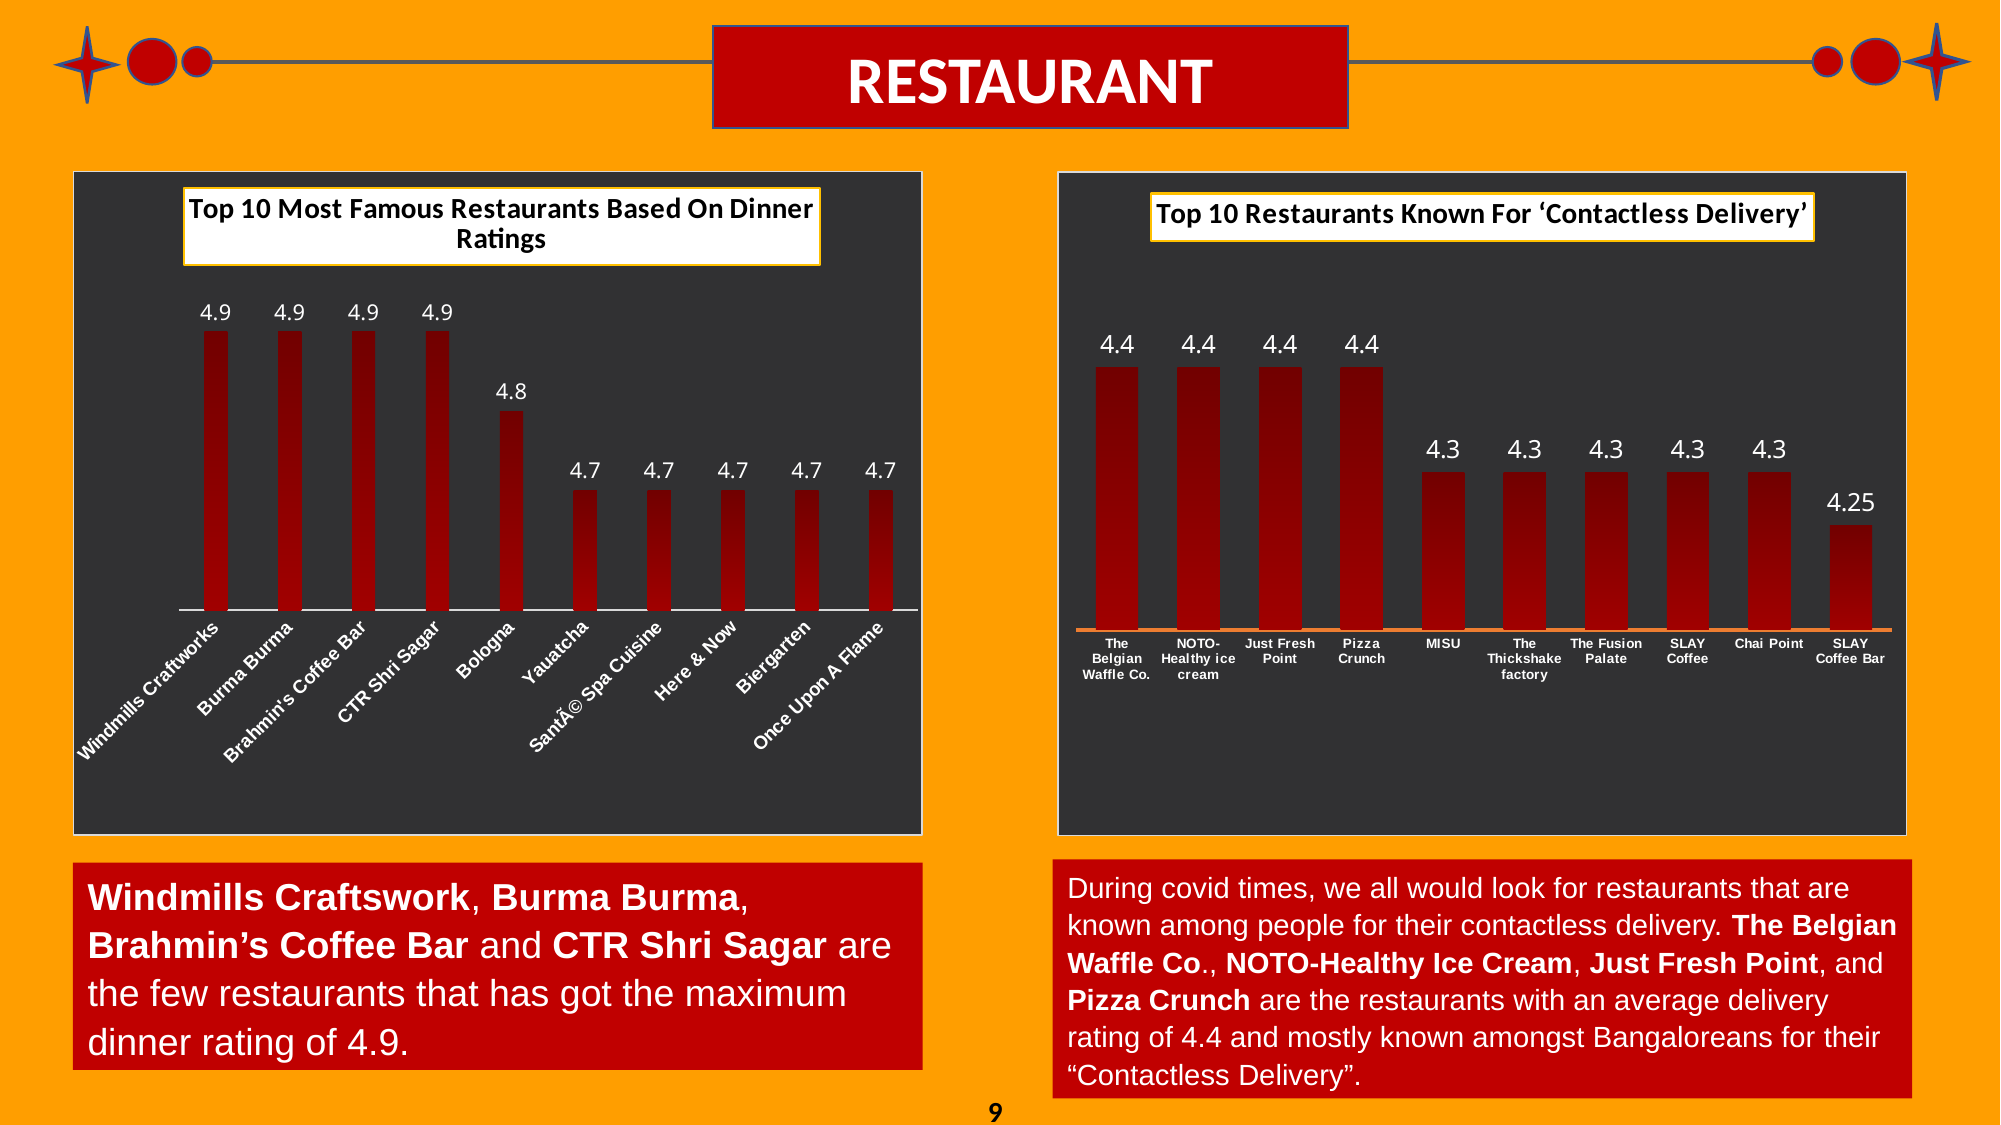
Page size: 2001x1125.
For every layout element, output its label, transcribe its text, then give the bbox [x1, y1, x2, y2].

text_box During covid times, we all would look for restaurants that are known among people for their contactless delivery. The Belgian Waffle Co., NOTO-Healthy Ice Cream, Just Fresh Point, and Pizza Crunch are the restaurants with an average delivery rating of 4.4 and mostly known amongst Bangaloreans for their “Contactless Delivery”. [1052, 859, 1913, 1099]
text_box RESTAURANT [712, 25, 1349, 61]
text_box [1903, 22, 1970, 101]
chart [72, 170, 923, 836]
text_box [1850, 37, 1902, 86]
slide_number 9 [567, 1080, 1018, 1125]
text_box Windmills Craftswork, Burma Burma, Brahmin’s Coffee Bar and CTR Shri Sagar are the few restaurants that has got the maximum dinner rating of 4.9. [72, 862, 923, 1070]
text_box RESTAURANT [712, 62, 1349, 129]
text_box [53, 26, 121, 104]
text_box [126, 37, 178, 86]
text_box [181, 45, 213, 78]
text_box [1811, 45, 1844, 78]
chart [1057, 171, 1908, 837]
